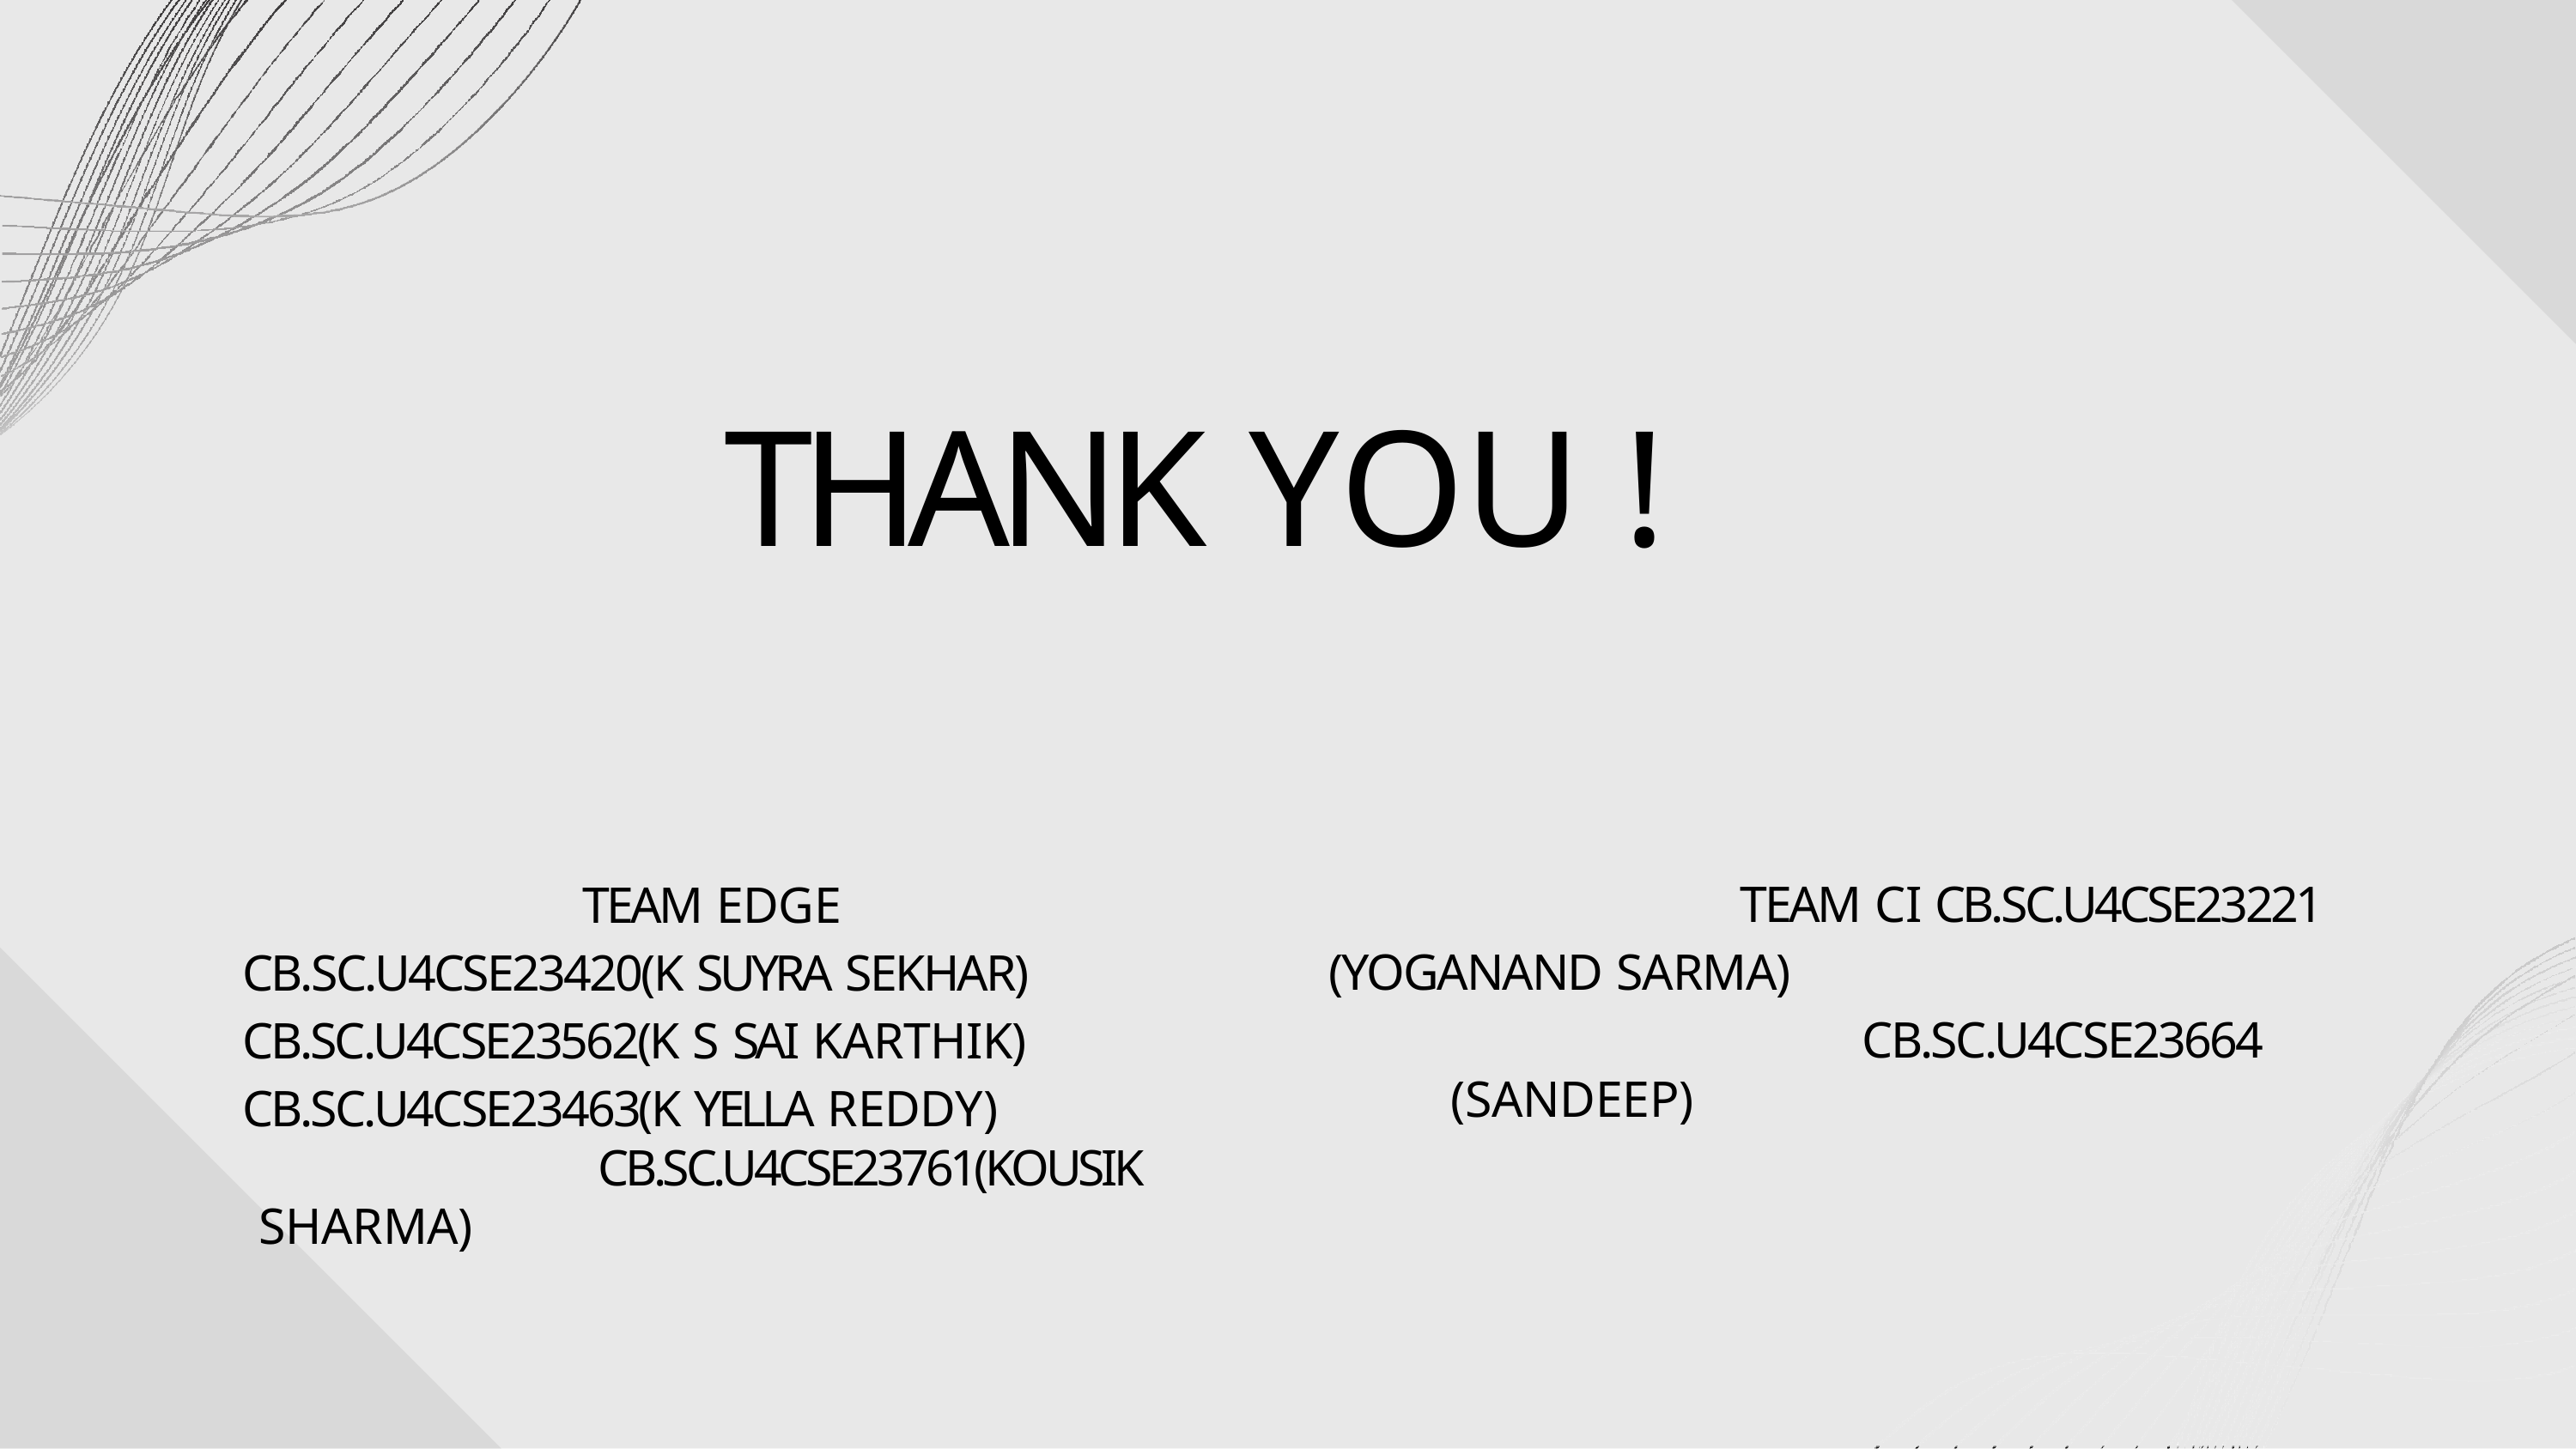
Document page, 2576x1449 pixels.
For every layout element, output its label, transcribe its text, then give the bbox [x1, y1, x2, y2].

title THANK YOU ! [722, 385, 1778, 629]
picture [1874, 937, 2576, 1449]
text_box TEAM EDGE CB.SC.U4CSE23420(K SUYRA SEKHAR) CB.SC.U4CSE23562(K S SAI KARTHIK) CB.SC.U4CSE23463(K YELLA REDDY) CB.SC.U4CSE23761(KOUSIK SHARMA) [240, 863, 1218, 1254]
picture [0, 0, 581, 435]
text_box TEAM CI CB.SC.U4CSE23221 (YOGANAND SARMA) CB.SC.U4CSE23664 (SANDEEP) [1326, 862, 2367, 1127]
